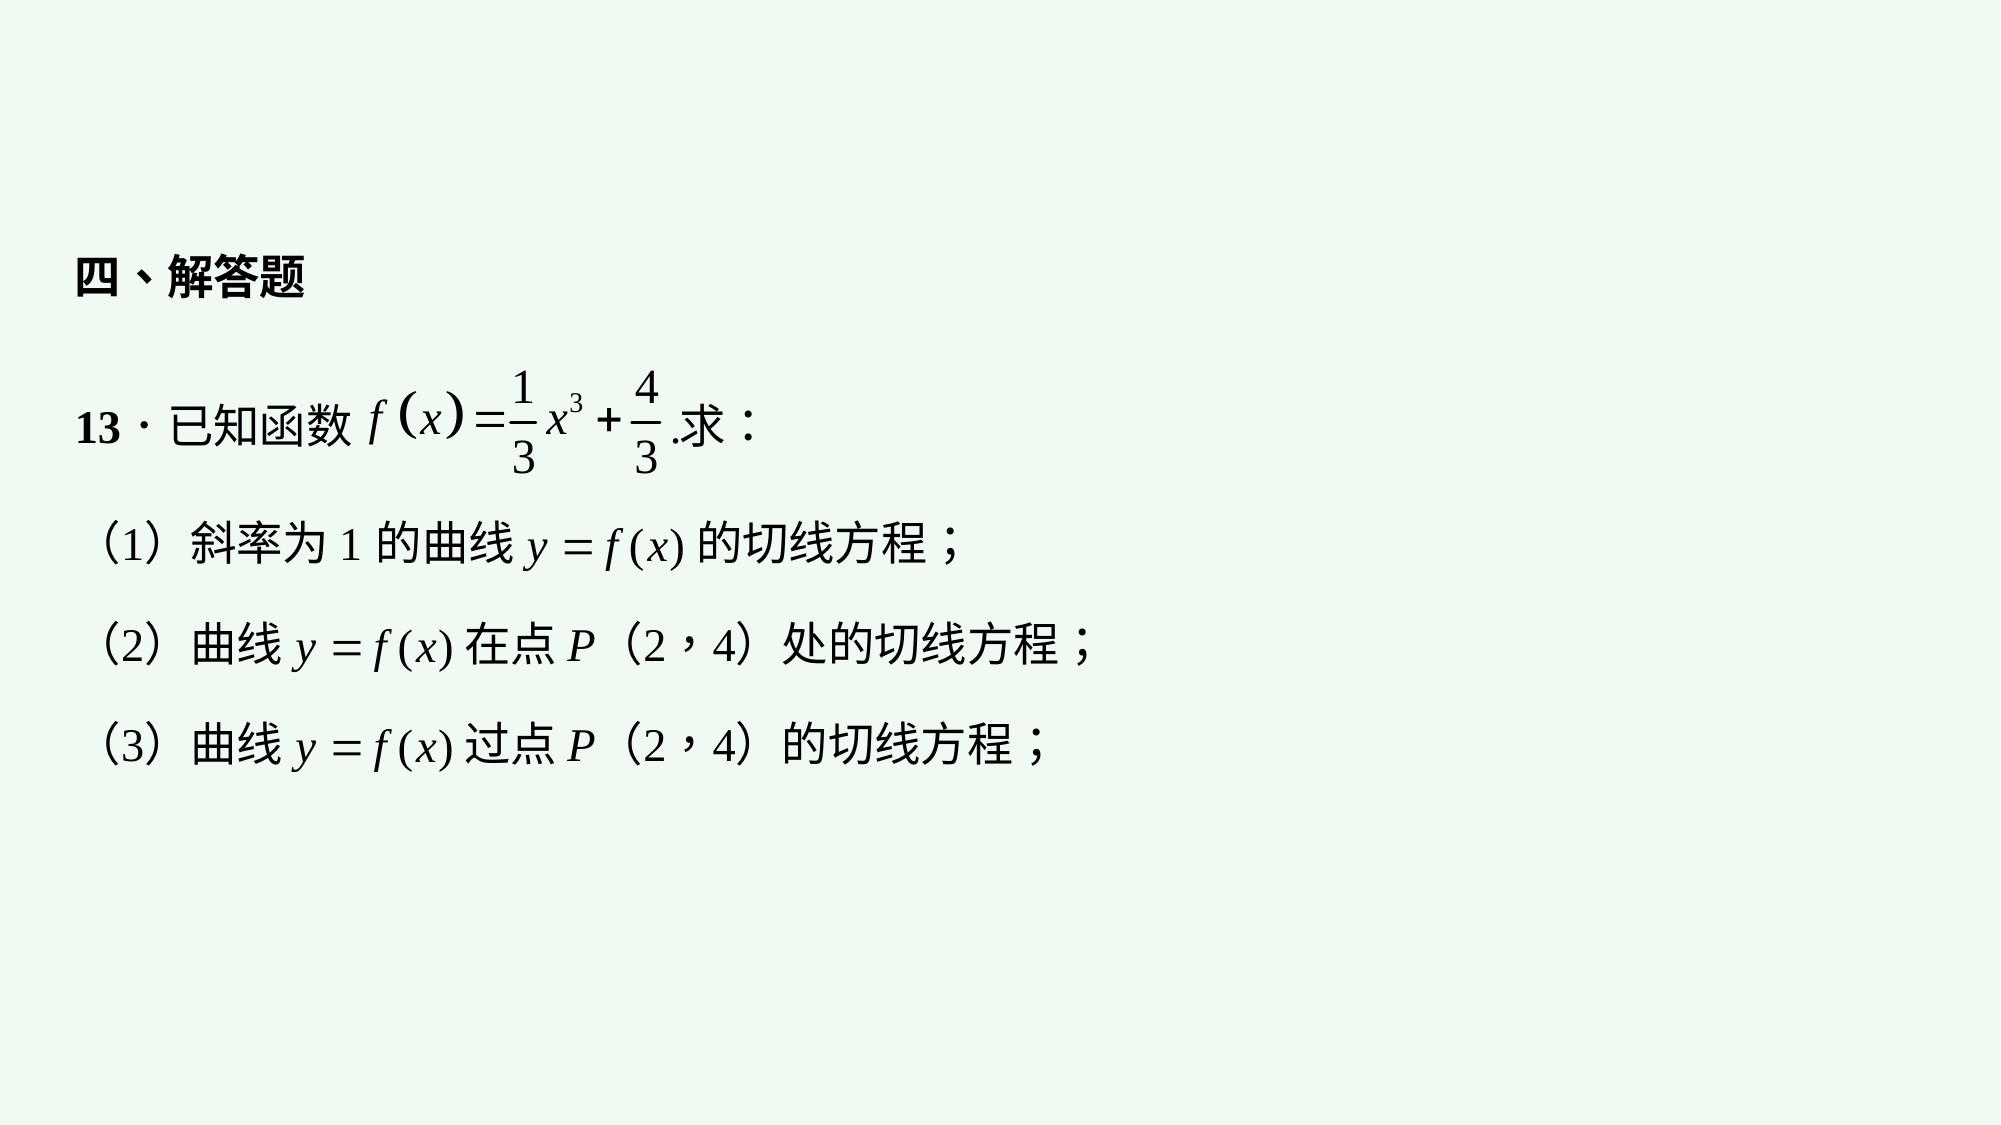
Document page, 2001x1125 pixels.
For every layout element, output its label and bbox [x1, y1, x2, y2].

text_box [74, 356, 1907, 815]
text_box [74, 223, 1907, 356]
